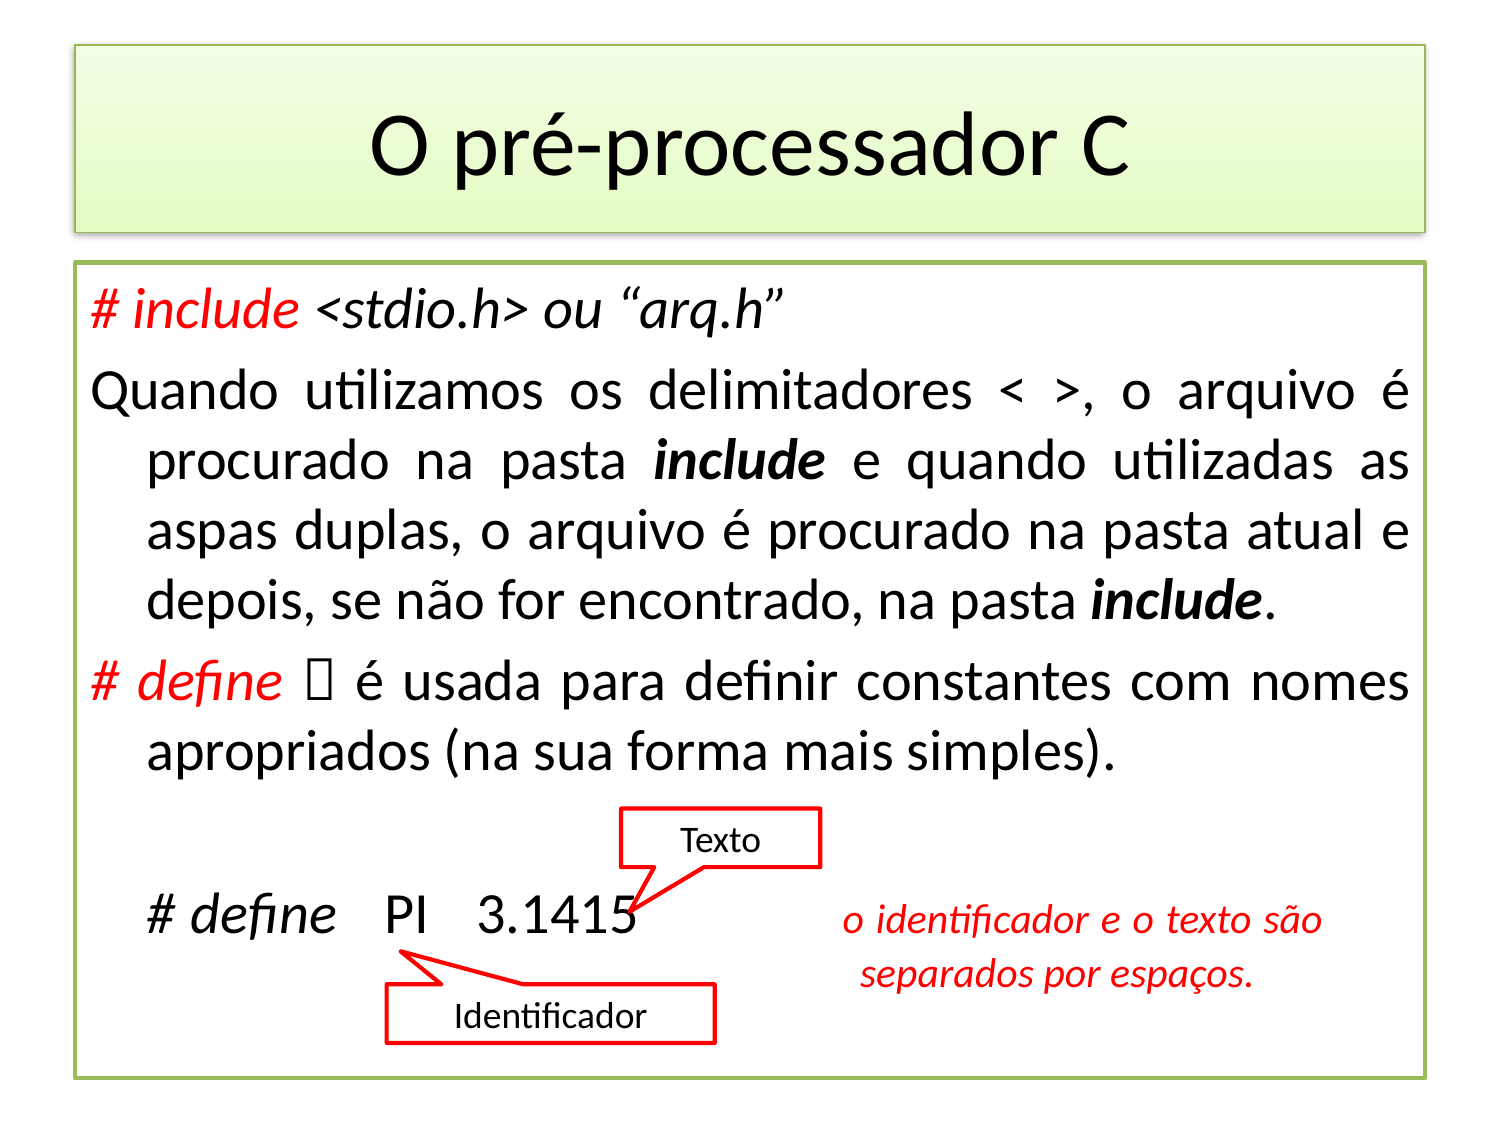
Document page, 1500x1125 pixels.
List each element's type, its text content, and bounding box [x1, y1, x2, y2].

text_box Texto [618, 806, 823, 914]
text_box Identificador [384, 949, 717, 1046]
title O pré-processador C [74, 44, 1426, 233]
list # include <stdio.h> ou “arq.h” Quando utilizamos os delimitadores < >, o arquivo é procurado na pasta include e quando utilizadas as aspas duplas, o arquivo é procurado na pasta atual e depois, se não for encontrado, na pasta include. # define  é usada para definir constantes com nomes apropriados (na sua forma mais simples). # define PI 3.1415 o identificador e o texto são separados por espaços. [73, 260, 1427, 1080]
